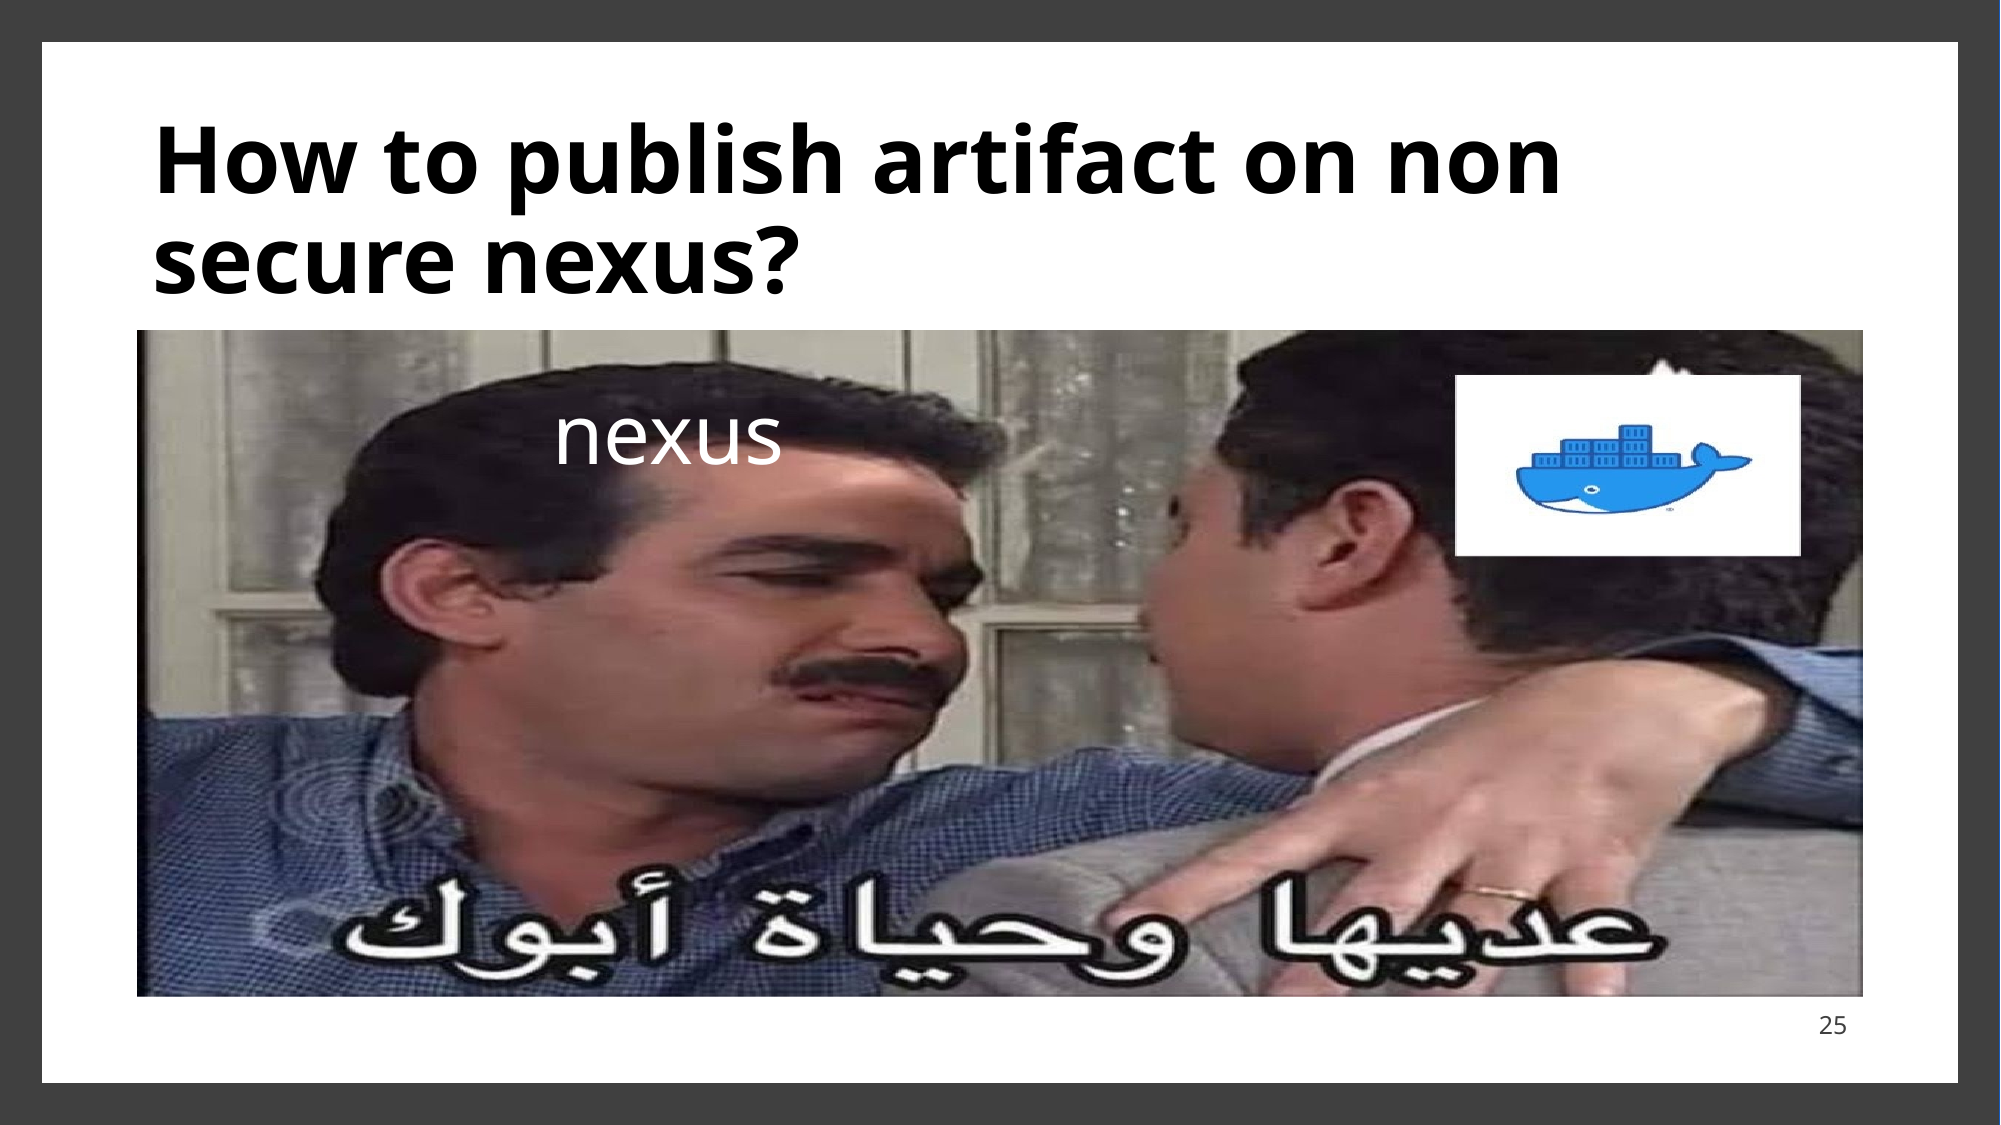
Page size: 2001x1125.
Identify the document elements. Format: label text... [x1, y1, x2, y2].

slide_number 25 [1412, 997, 1863, 1057]
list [137, 330, 1863, 997]
text_box [0, 0, 2000, 1125]
text_box [52, 51, 1948, 1073]
title How to publish artifact on non secure nexus? [137, 103, 1863, 322]
